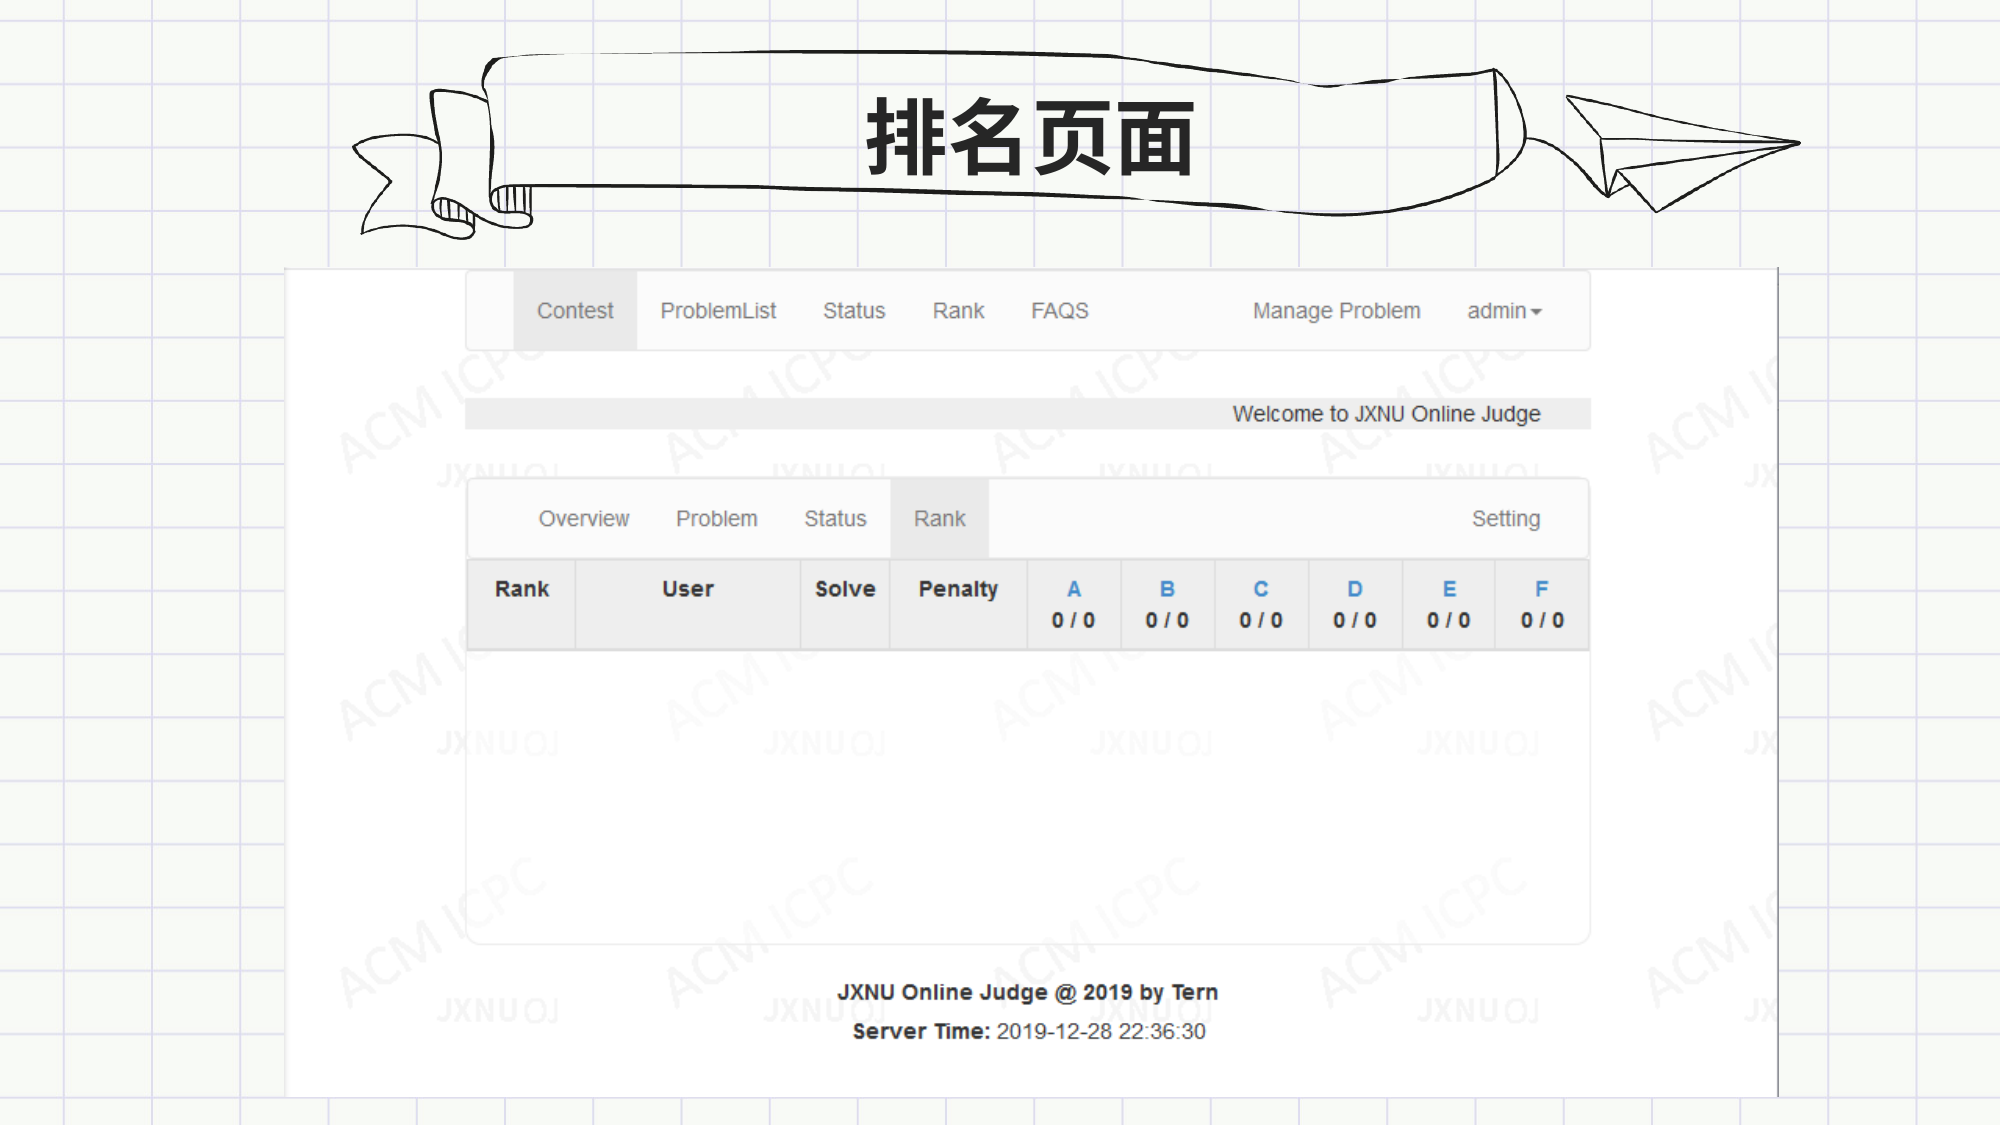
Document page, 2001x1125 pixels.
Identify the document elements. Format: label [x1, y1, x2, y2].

picture [284, 267, 1779, 1097]
picture [352, 50, 1801, 240]
